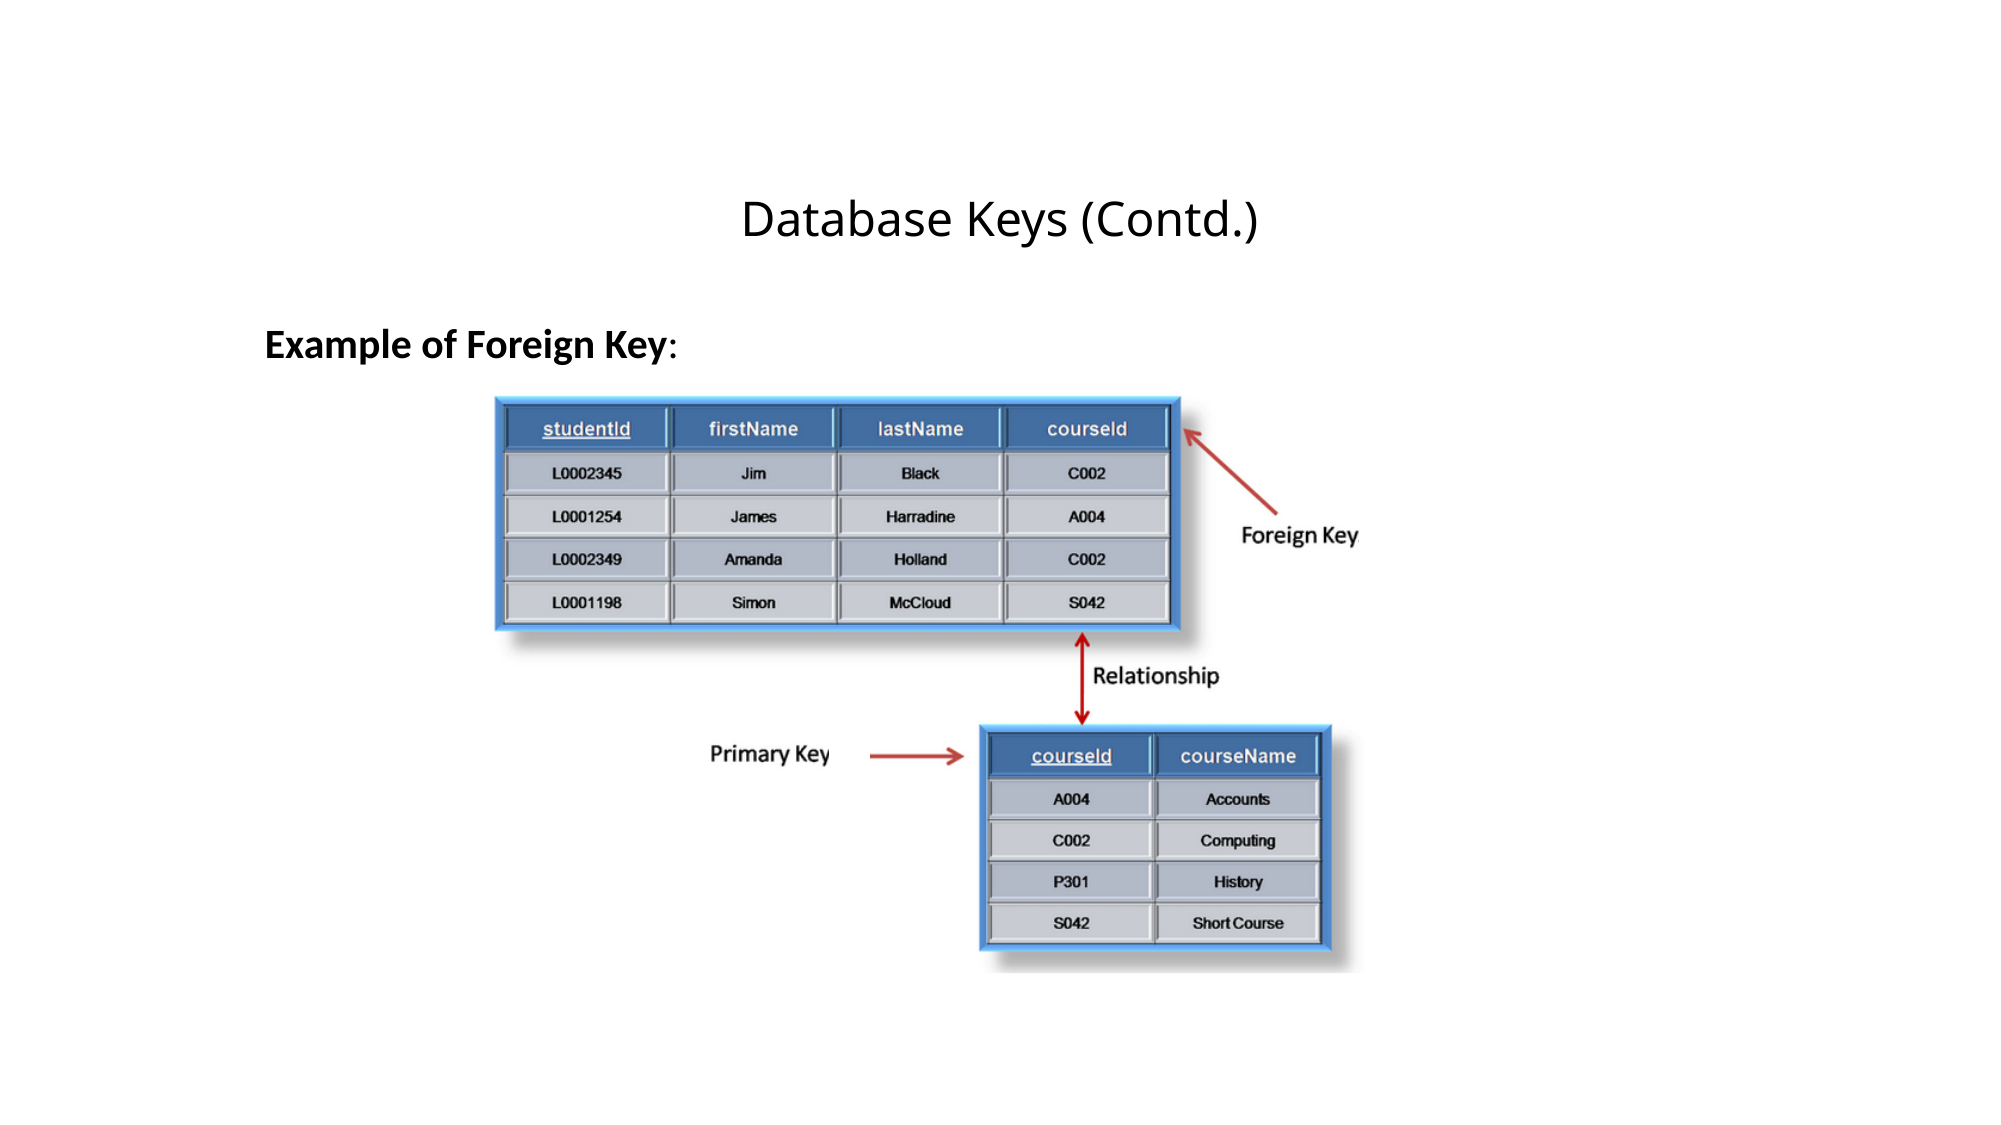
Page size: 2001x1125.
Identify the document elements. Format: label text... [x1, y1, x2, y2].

title Database Keys (Contd.) [249, 186, 1750, 314]
subtitle Example of Foreign Key: [249, 314, 1750, 863]
picture [486, 384, 1400, 992]
